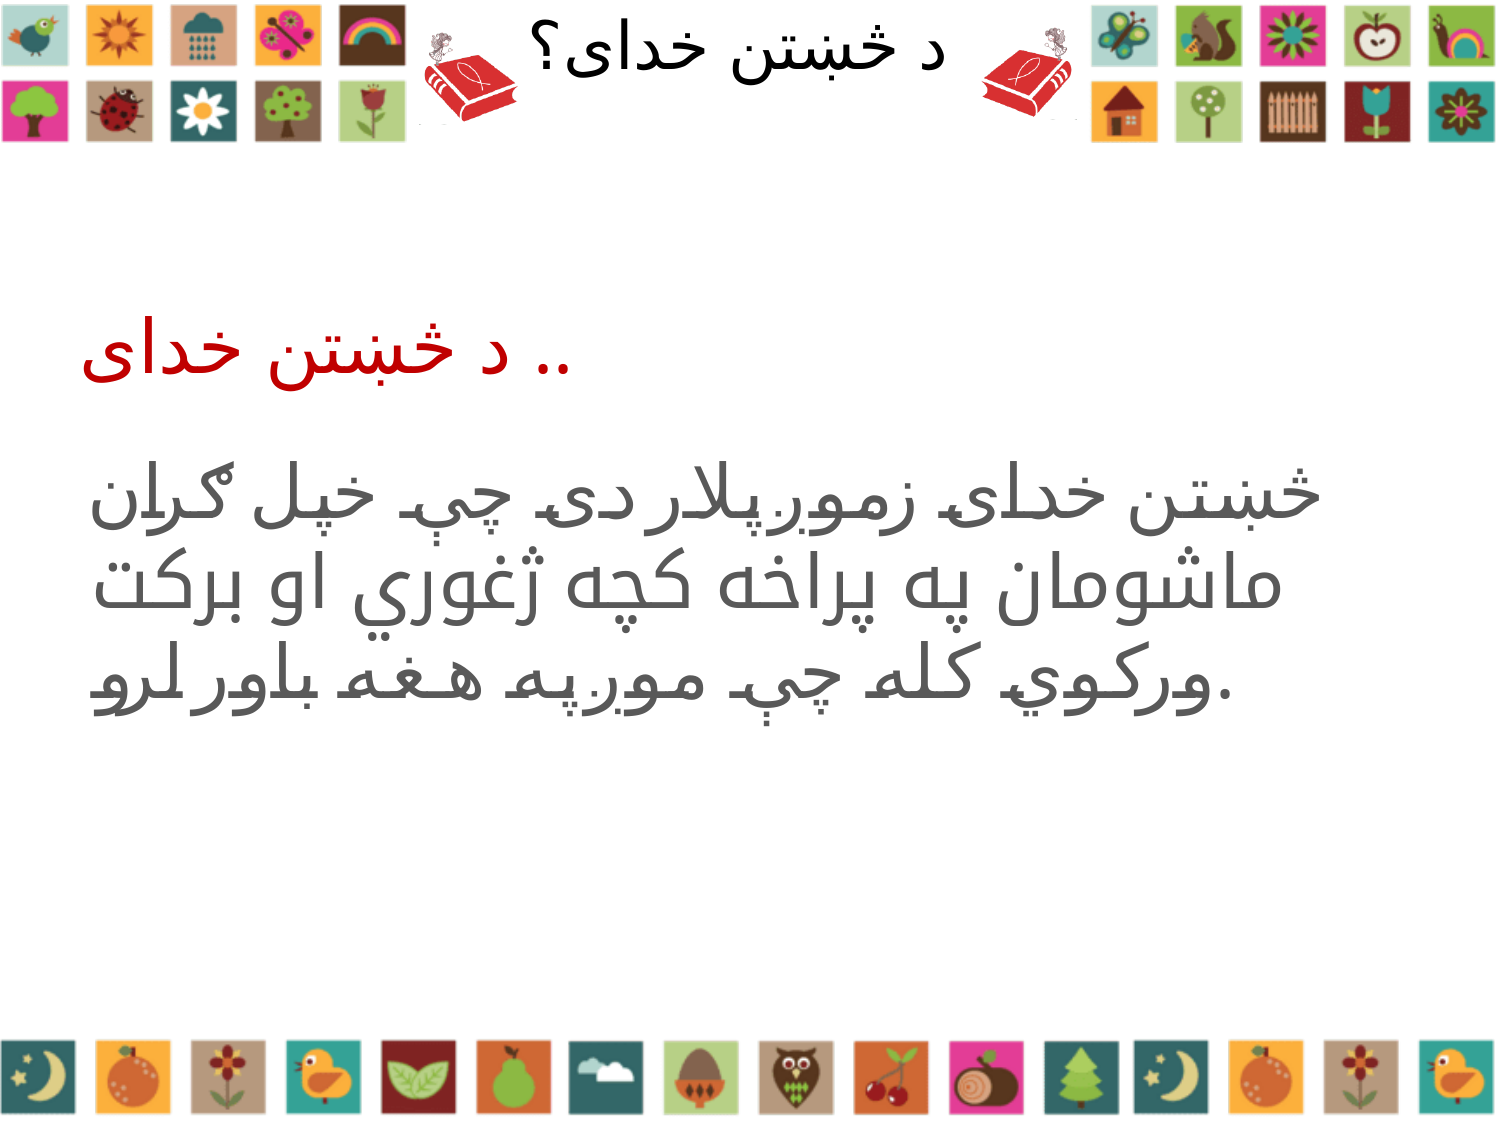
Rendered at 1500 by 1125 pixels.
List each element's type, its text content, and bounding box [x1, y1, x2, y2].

text_box د څښتن خدای .. [64, 290, 1412, 396]
text_box څښتن خدای زموږ پلار دی چې خپل ګران ماشومان په پراخه کچه ژغوري او برکت ورکوي کله چې موږ په هغه باور لرو. [76, 436, 1424, 722]
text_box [0, 1028, 1500, 1118]
picture [950, 3, 1500, 150]
text_box د څښتن خدای؟ [414, 0, 1080, 91]
picture [0, 3, 550, 150]
